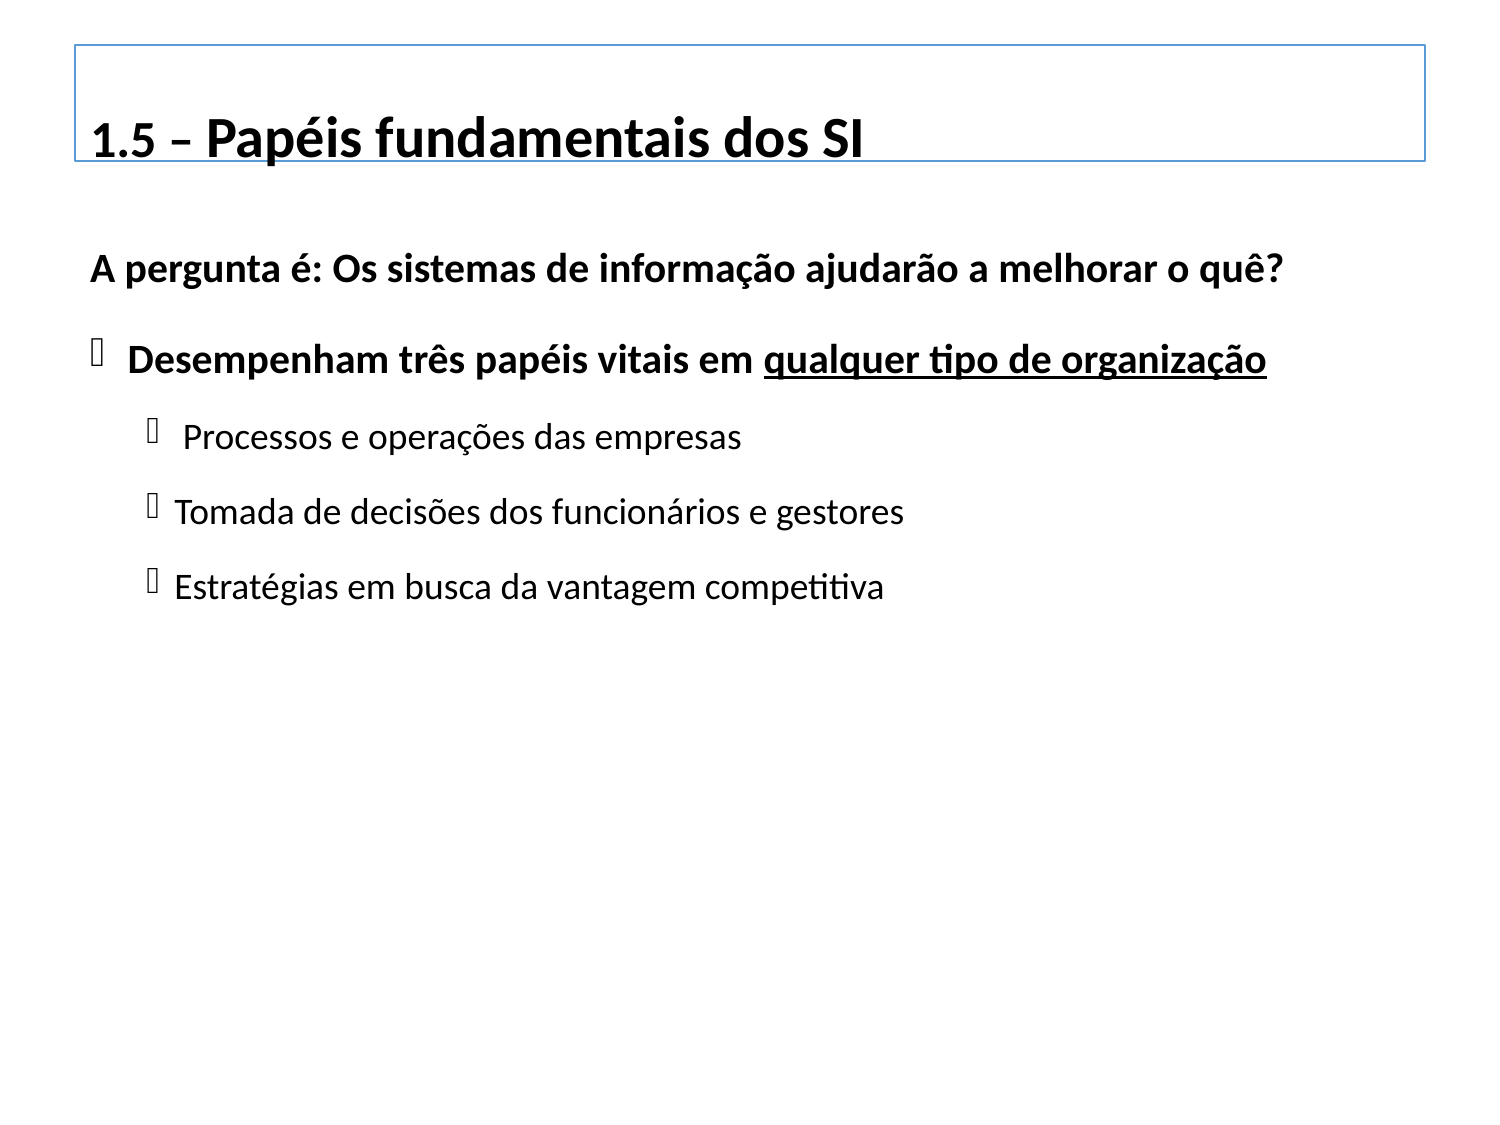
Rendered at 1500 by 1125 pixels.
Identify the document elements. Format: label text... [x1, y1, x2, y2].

list A pergunta é: Os sistemas de informação ajudarão a melhorar o quê? Desempenham três papéis vitais em qualquer tipo de organização Processos e operações das empresas Tomada de decisões dos funcionários e gestores Estratégias em busca da vantagem competitiva [75, 208, 1425, 1002]
title 1.5 – Papéis fundamentais dos SI [74, 44, 1426, 162]
